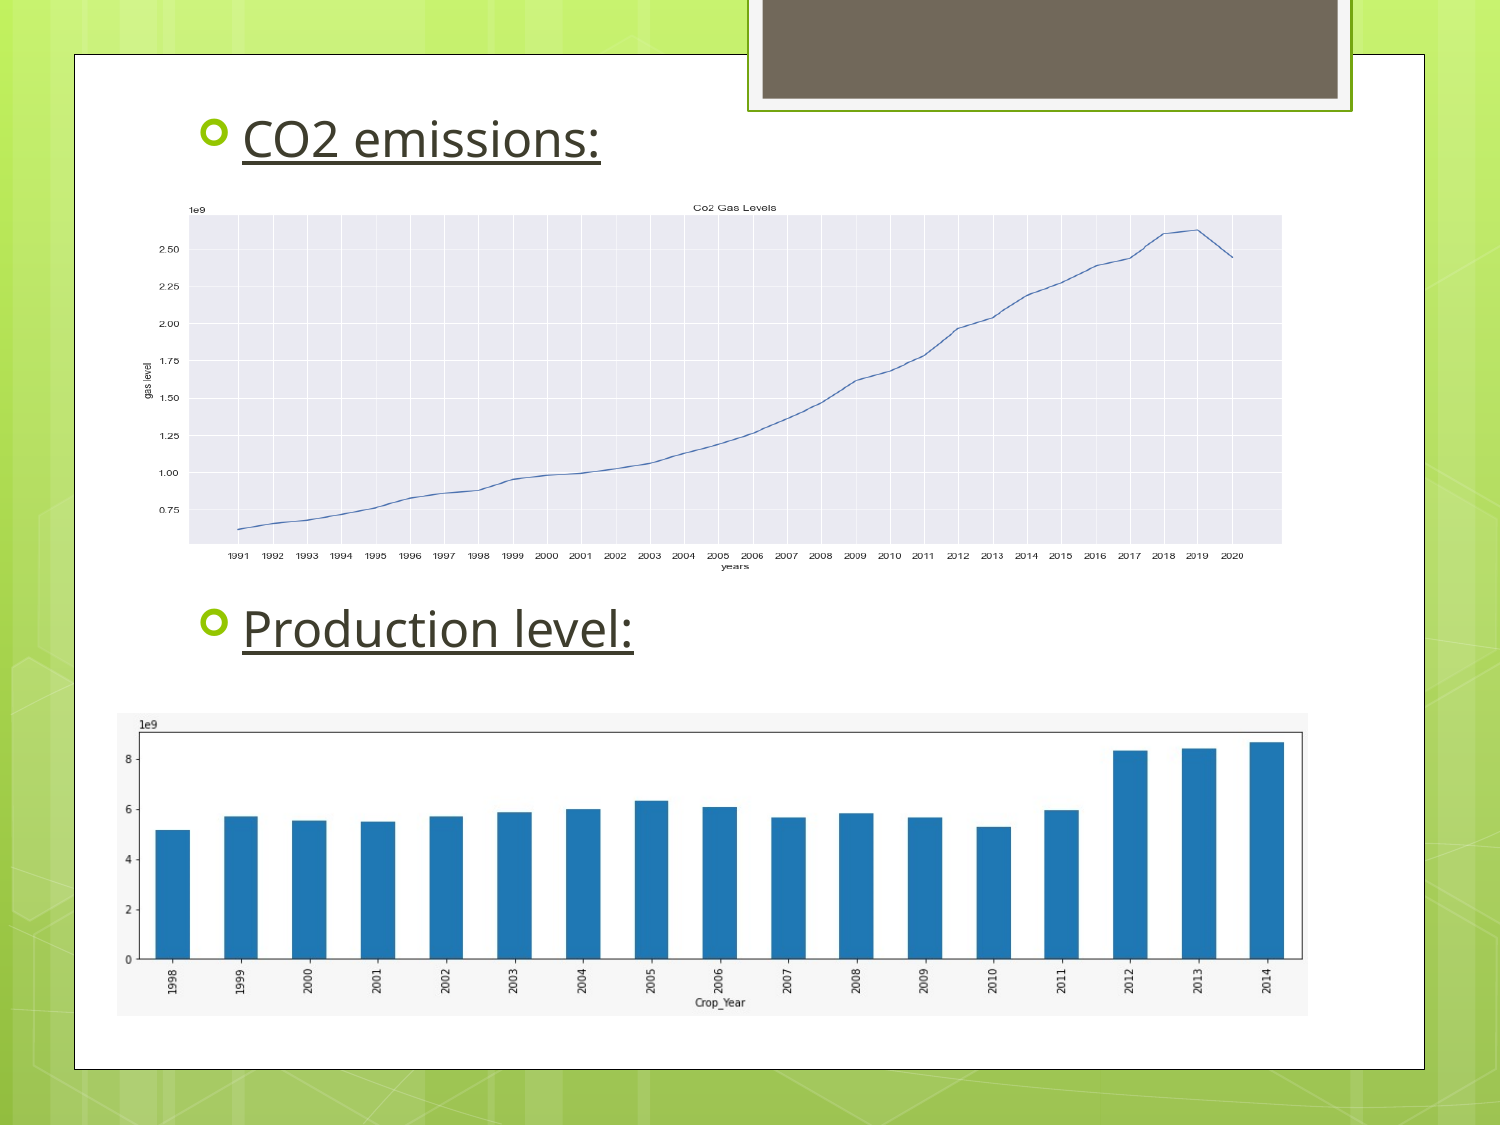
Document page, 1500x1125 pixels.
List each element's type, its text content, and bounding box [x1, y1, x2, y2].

picture [137, 199, 1288, 576]
list CO2 emissions: Production level: [171, 99, 1283, 198]
list CO2 emissions: Production level: [171, 585, 1283, 711]
picture [116, 713, 1308, 1016]
